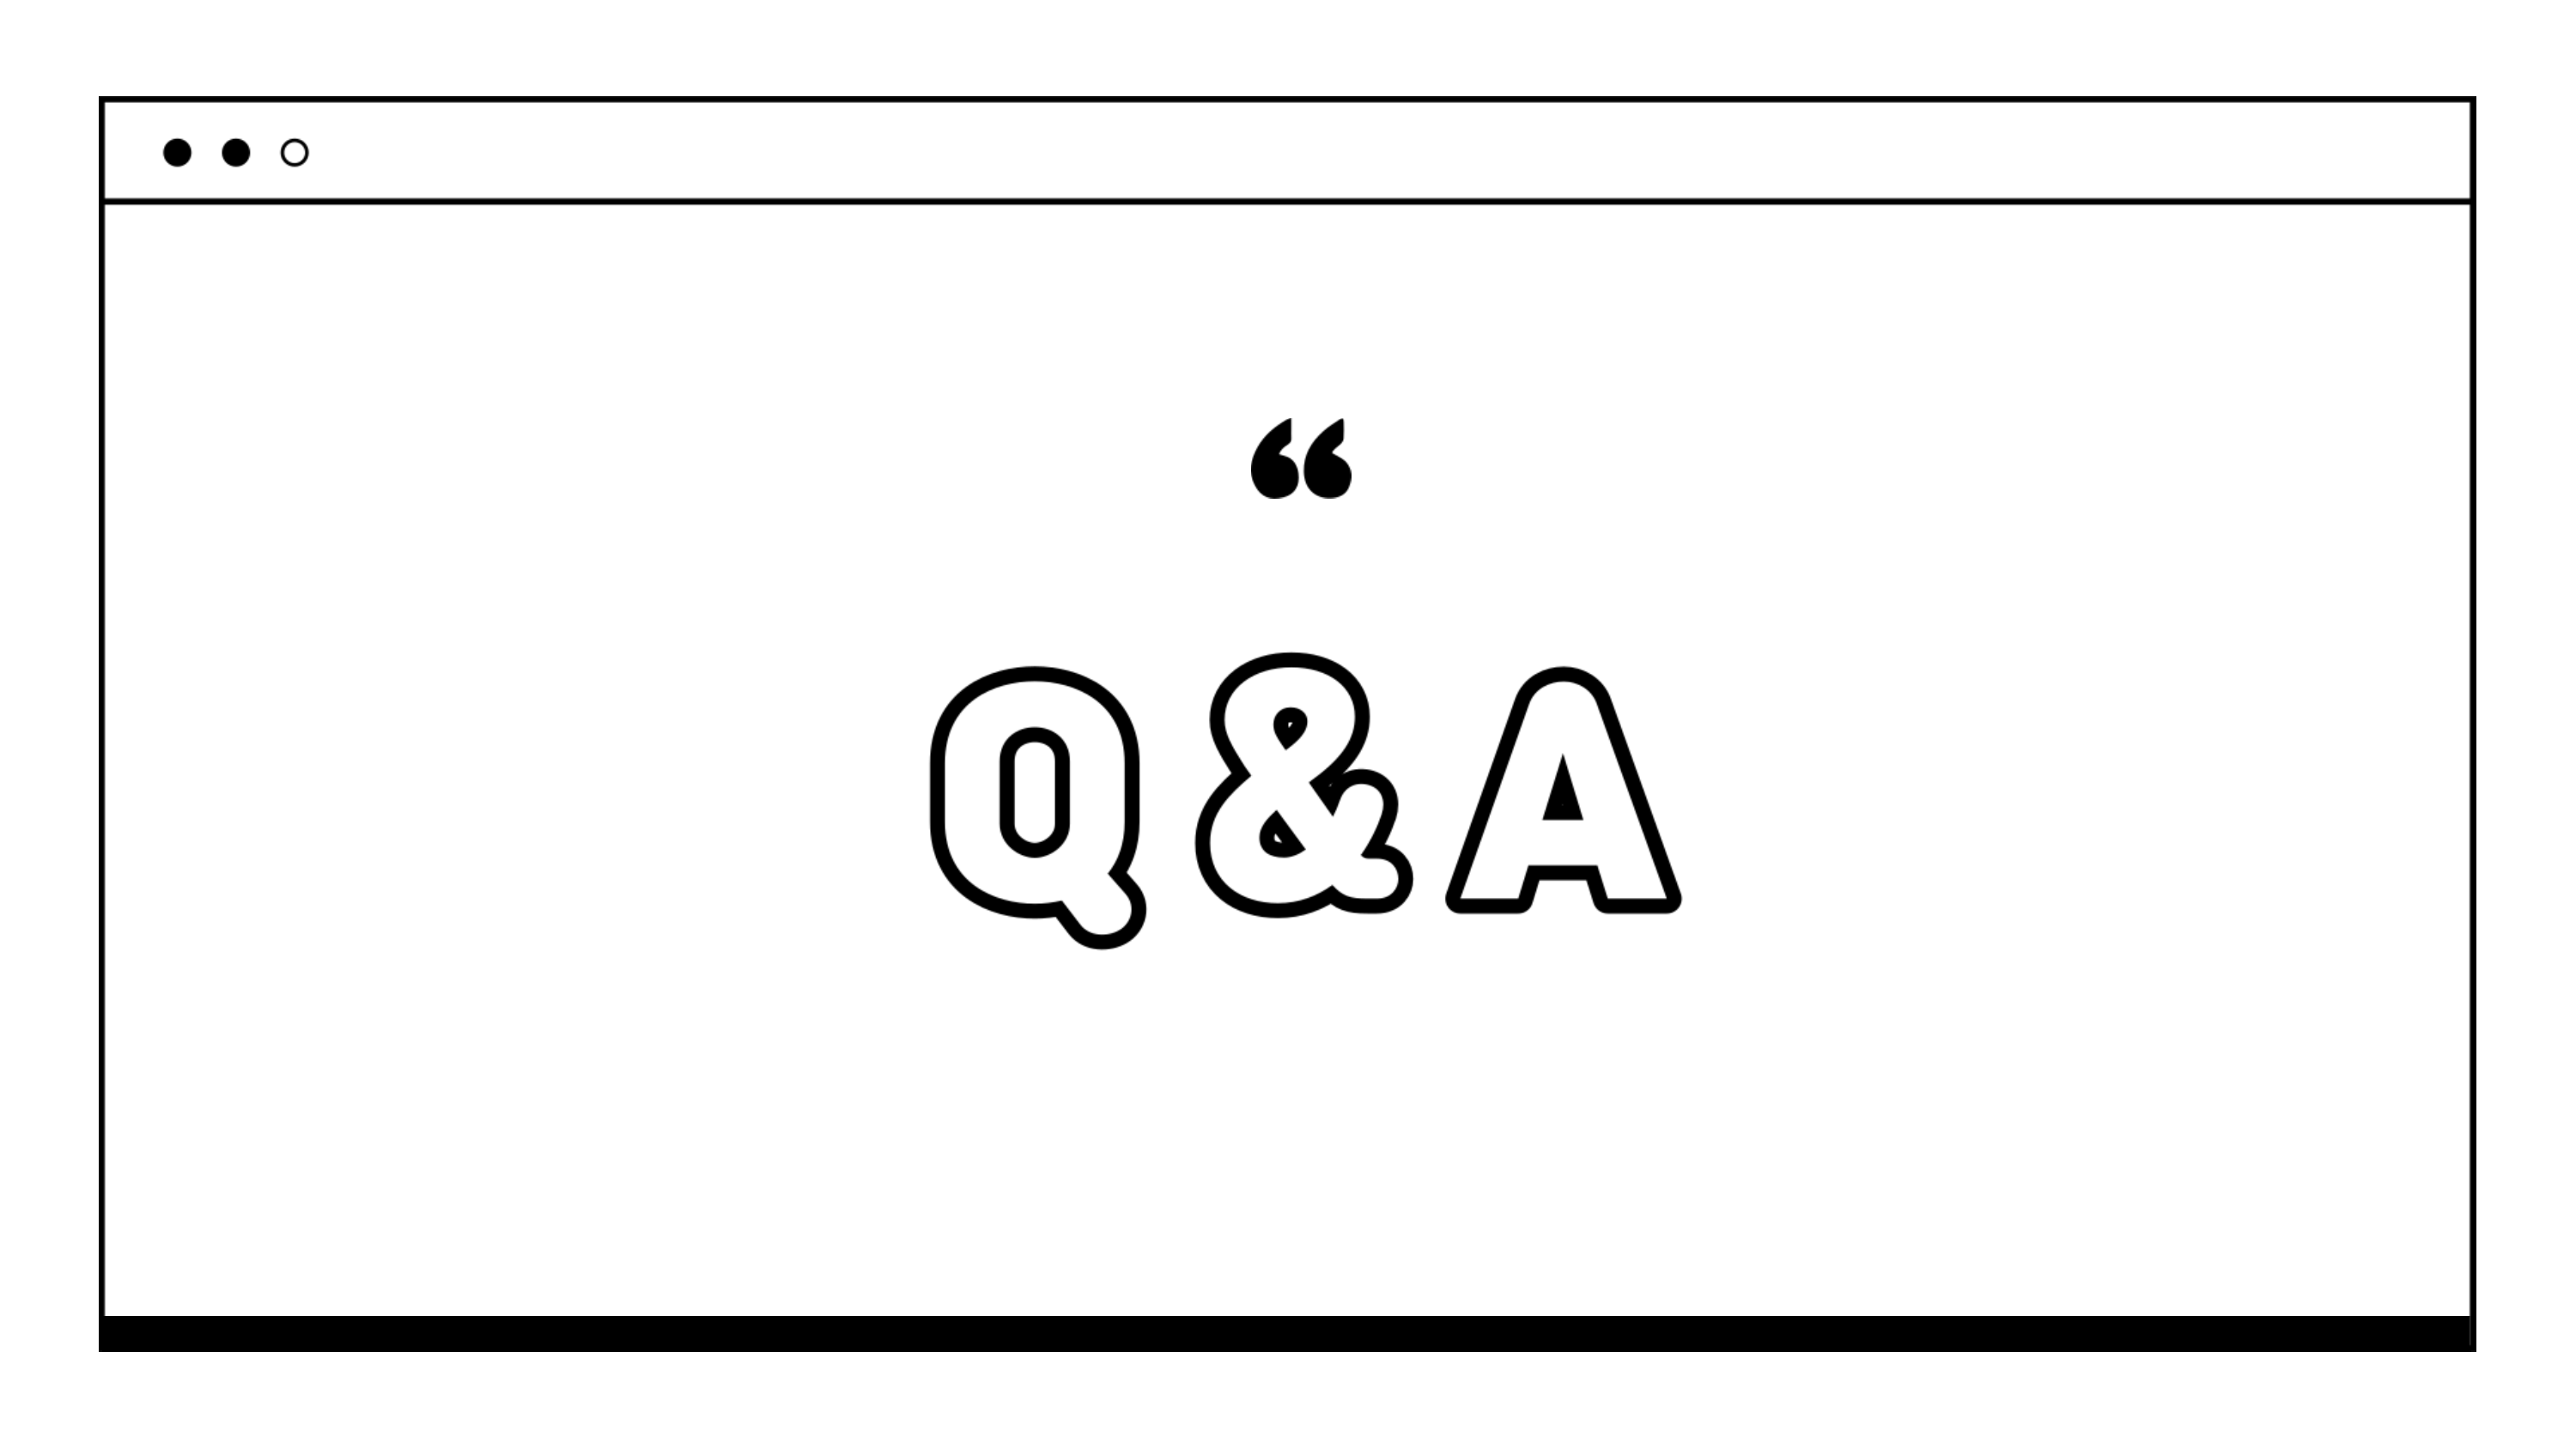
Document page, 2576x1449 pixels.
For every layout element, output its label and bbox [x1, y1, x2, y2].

picture [685, 501, 1991, 1259]
text_box [99, 96, 2476, 1352]
text_box [102, 1316, 2471, 1352]
text_box [1250, 418, 1352, 499]
